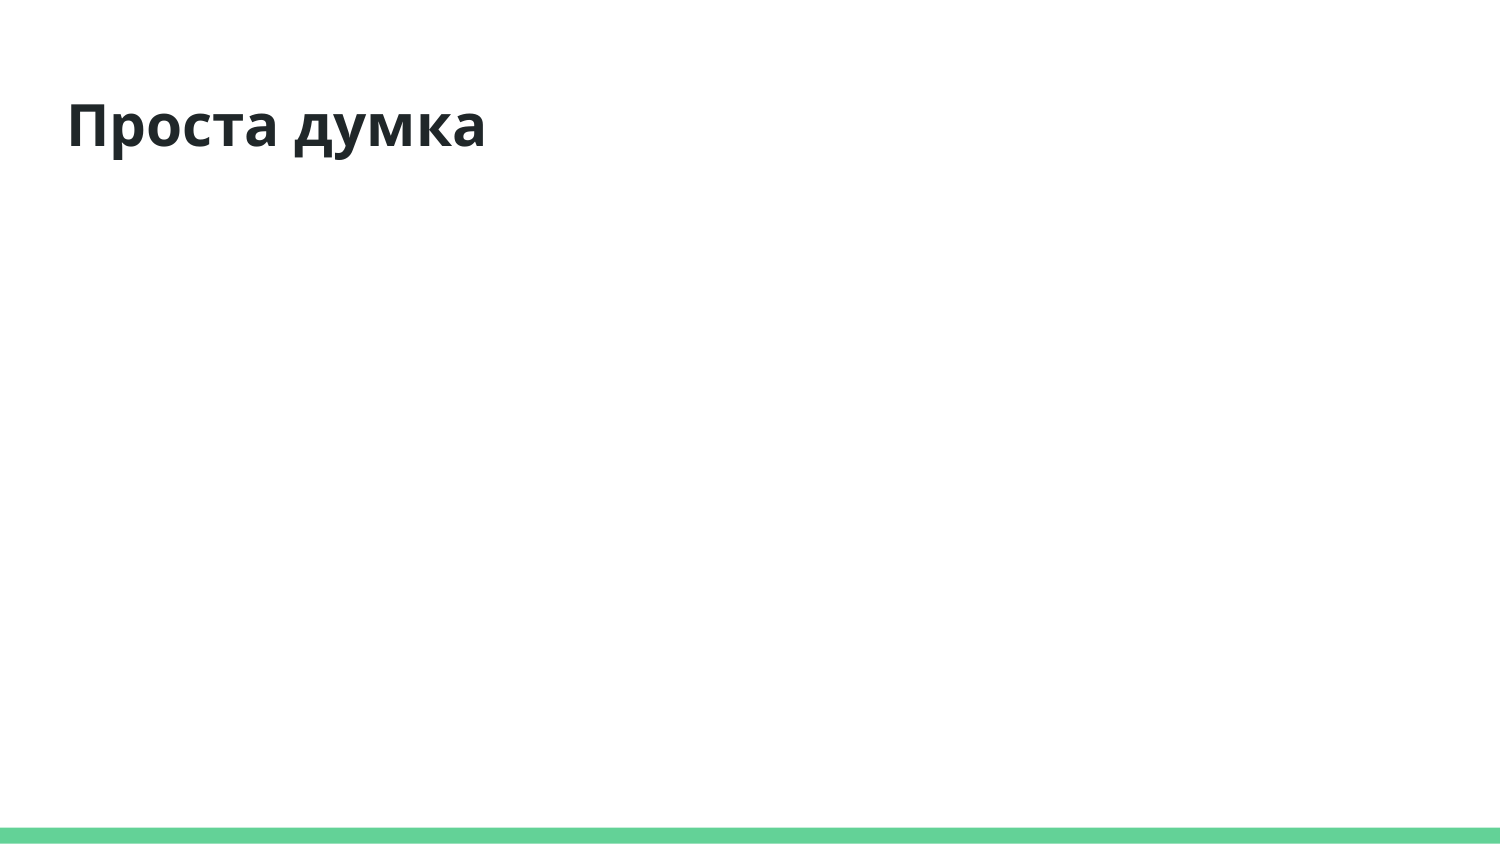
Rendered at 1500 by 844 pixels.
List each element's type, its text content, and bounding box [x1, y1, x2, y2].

title Проста думка [51, 72, 1449, 167]
